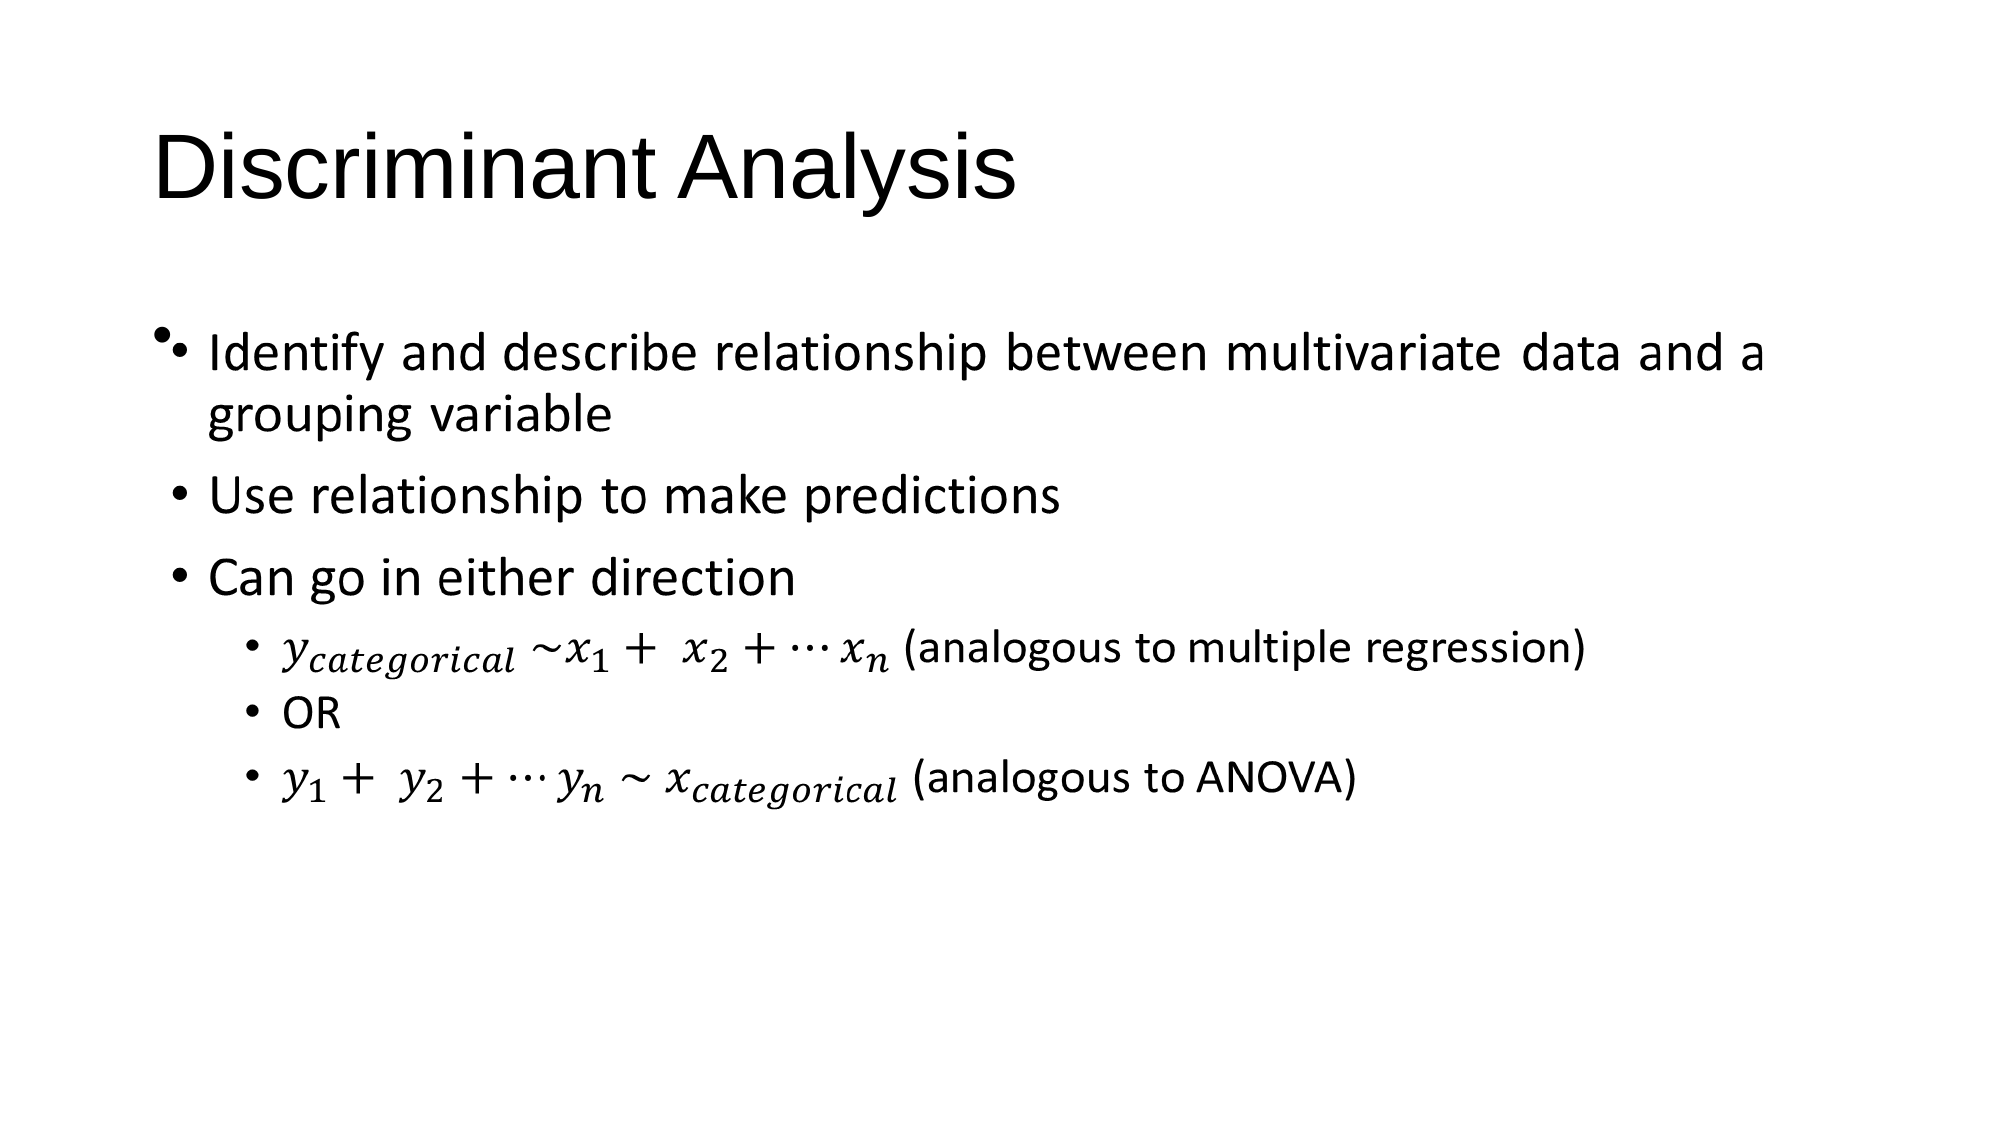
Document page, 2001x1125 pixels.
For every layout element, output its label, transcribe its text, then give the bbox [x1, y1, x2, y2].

list [137, 299, 1863, 990]
title Discriminant Analysis [137, 59, 1863, 278]
